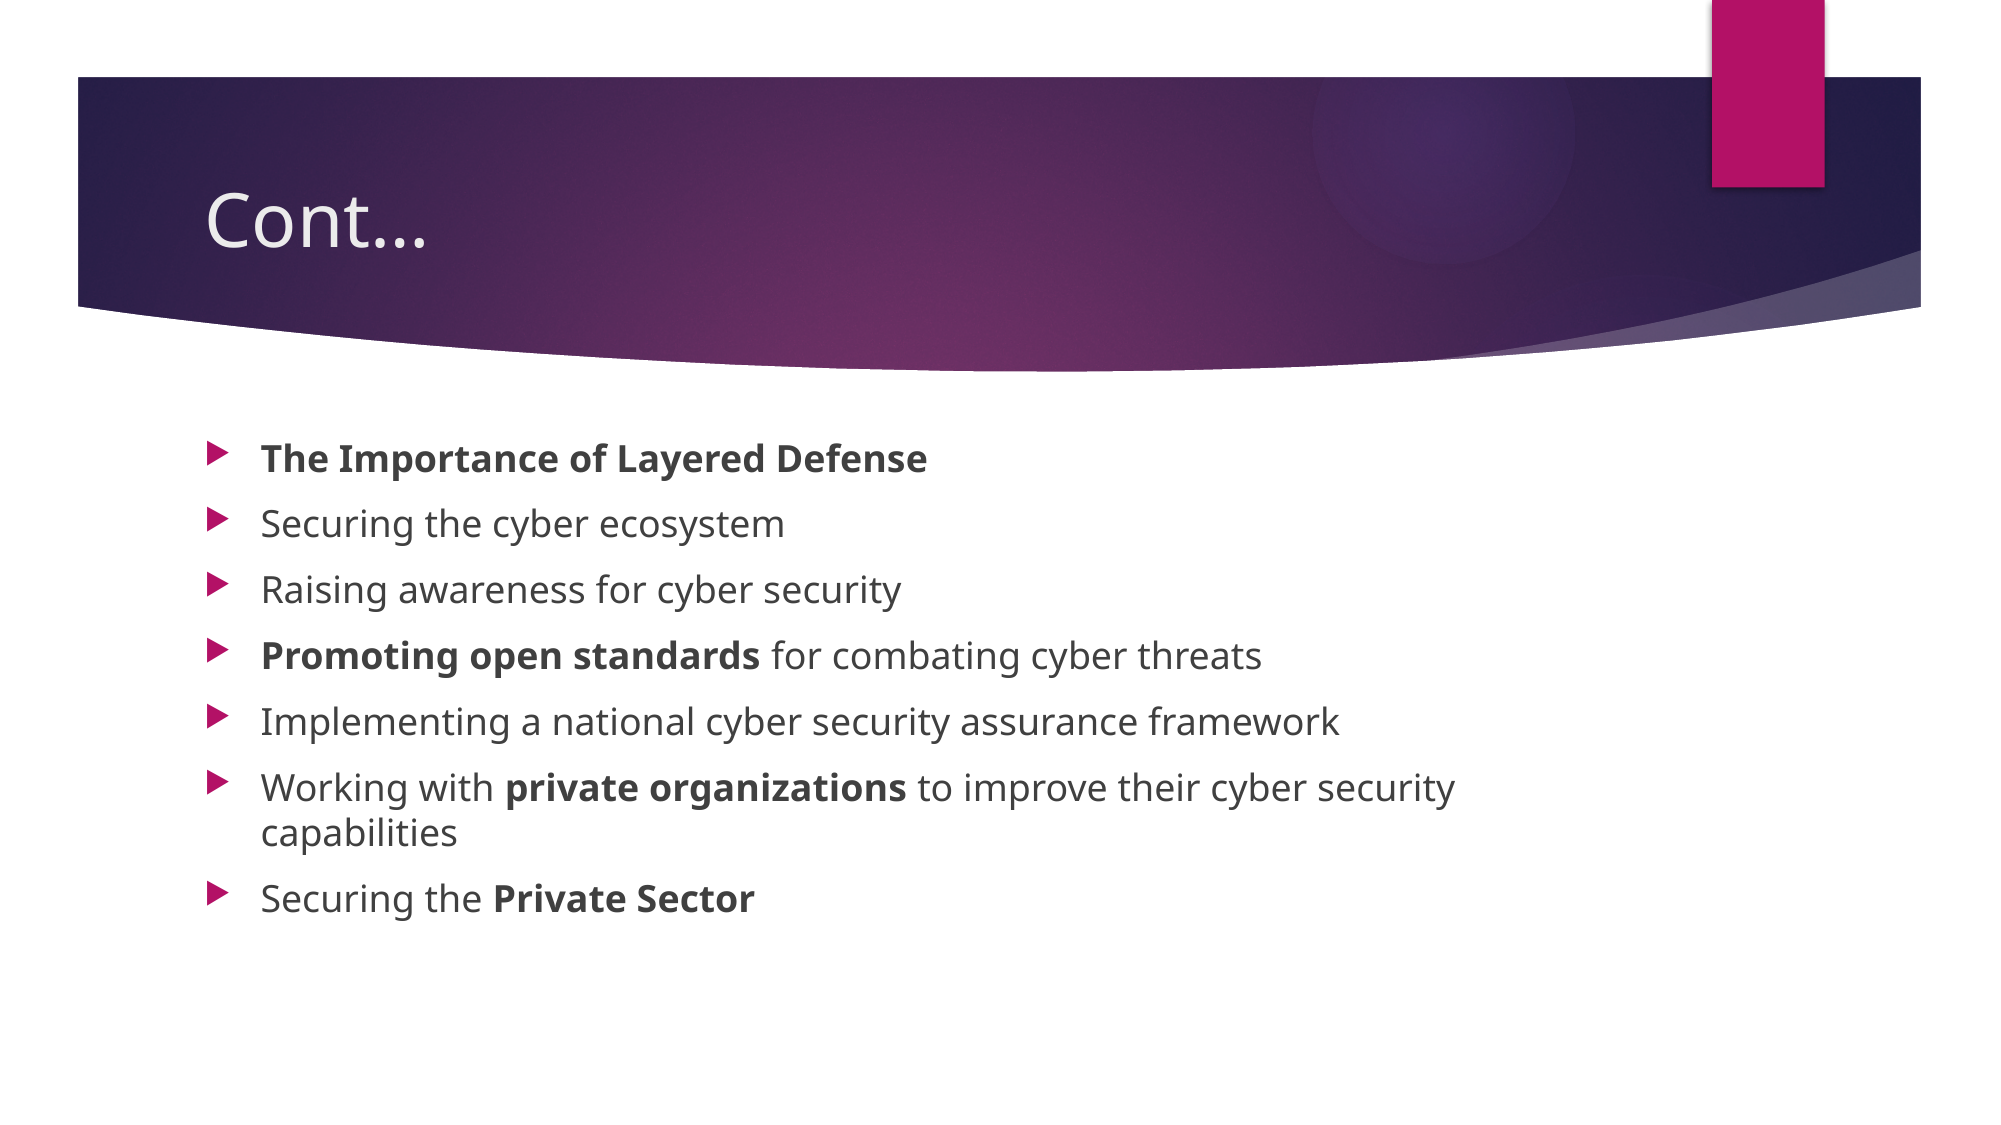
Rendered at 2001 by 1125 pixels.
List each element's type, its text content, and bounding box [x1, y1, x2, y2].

list The Importance of Layered Defense Securing the cyber ecosystem Raising awareness for cyber security Promoting open standards for combating cyber threats Implementing a national cyber security assurance framework Working with private organizations to improve their cyber security capabilities Securing the Private Sector [189, 427, 1638, 988]
title Cont… [189, 159, 1627, 276]
